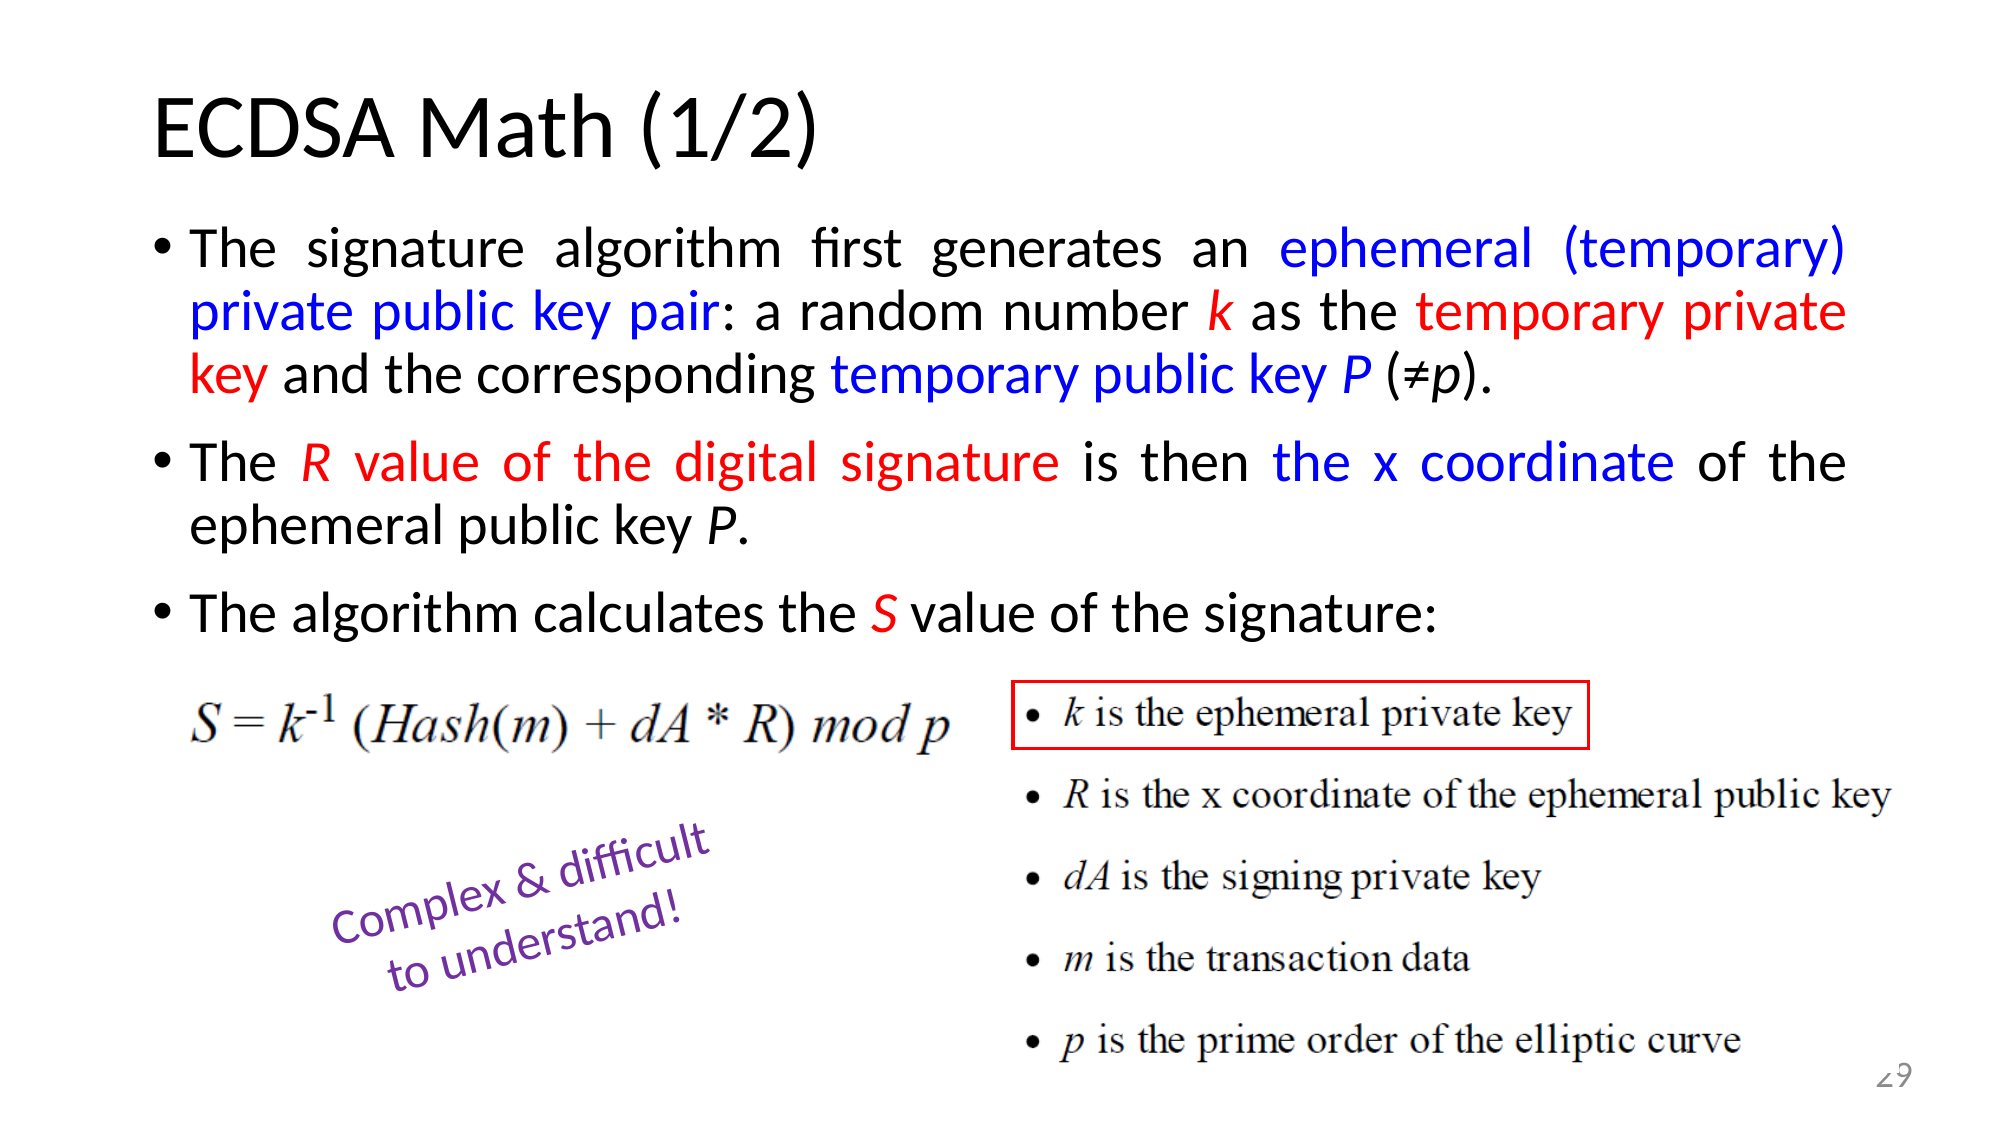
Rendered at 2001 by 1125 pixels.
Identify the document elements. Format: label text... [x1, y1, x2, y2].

slide_number 29 [1477, 1042, 1928, 1103]
picture [1012, 681, 1899, 1073]
title ECDSA Math (1/2) [137, 59, 1863, 197]
picture [180, 681, 970, 766]
text_box Complex & difficult to understand! [301, 791, 752, 1027]
list The signature algorithm first generates an ephemeral (temporary) private public key pair: a random number k as the temporary private key and the corresponding temporary public key P (≠p). The R value of the digital signature is then the x coordinate of the ephemeral public key P. The algorithm calculates the S value of the signature: [137, 210, 1863, 1014]
